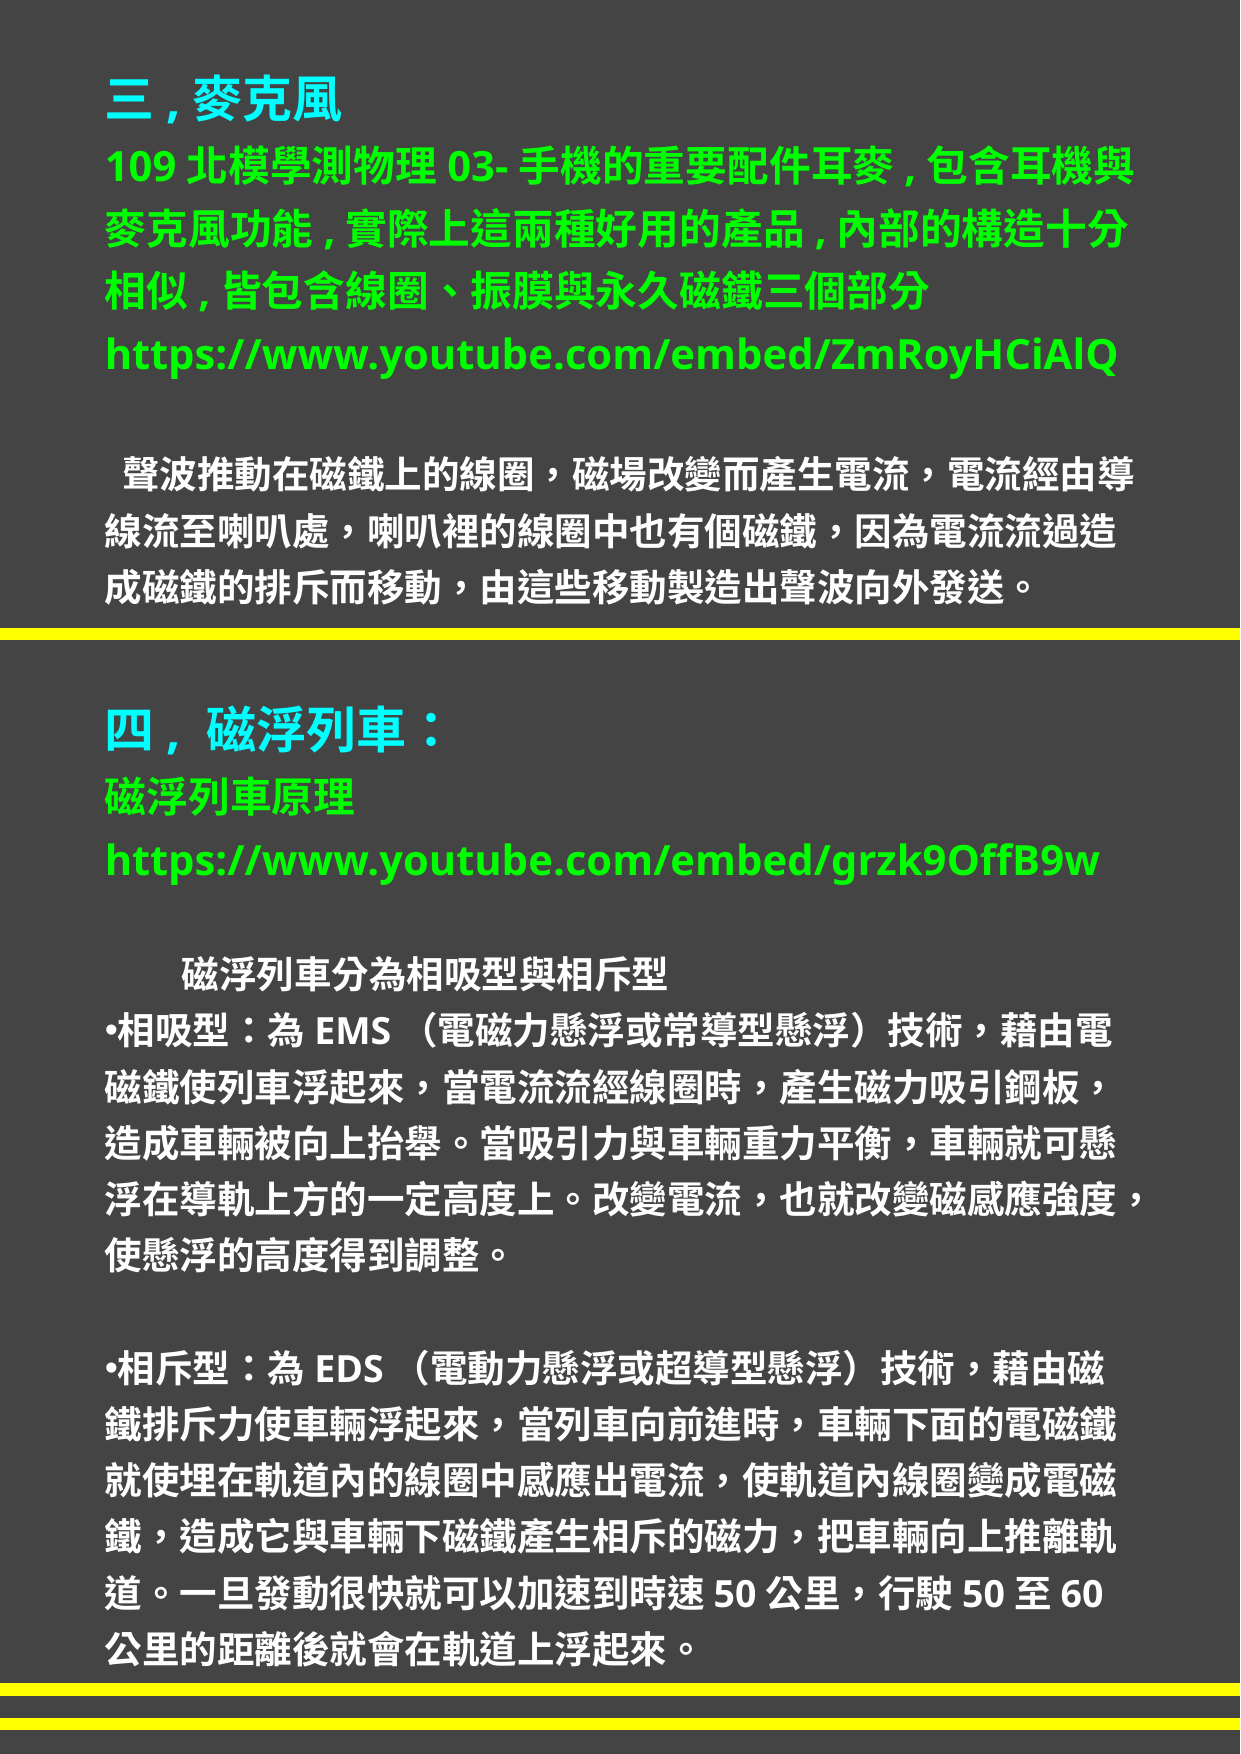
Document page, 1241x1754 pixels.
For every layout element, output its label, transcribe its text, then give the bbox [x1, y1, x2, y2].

text_box 三,麥克風 109北模學測物理03-手機的重要配件耳麥,包含耳機與麥克風功能,實際上這兩種好用的產品,內部的構造十分相似,皆包含線圈、振膜與永久磁鐵三個部分 https://www.youtube.com/embed/ZmRoyHCiAlQ 聲波推動在磁鐵上的線圈，磁場改變而產生電流，電流經由導線流至喇叭處，喇叭裡的線圈中也有個磁鐵，因為電流流過造成磁鐵的排斥而移動，由這些移動製造出聲波向外發送。 四, 磁浮列車： 磁浮列車原理 https://www.youtube.com/embed/grzk9OffB9w 磁浮列車分為相吸型與相斥型 相吸型：為EMS（電磁力懸浮或常導型懸浮）技術，藉由電磁鐵使列車浮起來，當電流流經線圈時，產生磁力吸引鋼板，造成車輛被向上抬舉。當吸引力與車輛重力平衡，車輛就可懸浮在導軌上方的一定高度上。改變電流，也就改變磁感應強度，使懸浮的高度得到調整。 相斥型：為EDS（電動力懸浮或超導型懸浮）技術，藉由磁鐵排斥力使車輛浮起來，當列車向前進時，車輛下面的電磁鐵就使埋在軌道內的線圈中感應出電流，使軌道內線圈變成電磁鐵，造成它與車輛下磁鐵產生相斥的磁力，把車輛向上推離軌道。一旦發動很快就可以加速到時速50公里，行駛50至60公里的距離後就會在軌道上浮起來。 [90, 640, 1150, 1679]
text_box 三,麥克風 109北模學測物理03-手機的重要配件耳麥,包含耳機與麥克風功能,實際上這兩種好用的產品,內部的構造十分相似,皆包含線圈、振膜與永久磁鐵三個部分 https://www.youtube.com/embed/ZmRoyHCiAlQ 聲波推動在磁鐵上的線圈，磁場改變而產生電流，電流經由導線流至喇叭處，喇叭裡的線圈中也有個磁鐵，因為電流流過造成磁鐵的排斥而移動，由這些移動製造出聲波向外發送。 四, 磁浮列車： 磁浮列車原理 https://www.youtube.com/embed/grzk9OffB9w 磁浮列車分為相吸型與相斥型 相吸型：為EMS（電磁力懸浮或常導型懸浮）技術，藉由電磁鐵使列車浮起來，當電流流經線圈時，產生磁力吸引鋼板，造成車輛被向上抬舉。當吸引力與車輛重力平衡，車輛就可懸浮在導軌上方的一定高度上。改變電流，也就改變磁感應強度，使懸浮的高度得到調整。 相斥型：為EDS（電動力懸浮或超導型懸浮）技術，藉由磁鐵排斥力使車輛浮起來，當列車向前進時，車輛下面的電磁鐵就使埋在軌道內的線圈中感應出電流，使軌道內線圈變成電磁鐵，造成它與車輛下磁鐵產生相斥的磁力，把車輛向上推離軌道。一旦發動很快就可以加速到時速50公里，行駛50至60公里的距離後就會在軌道上浮起來。 [90, 45, 1150, 628]
